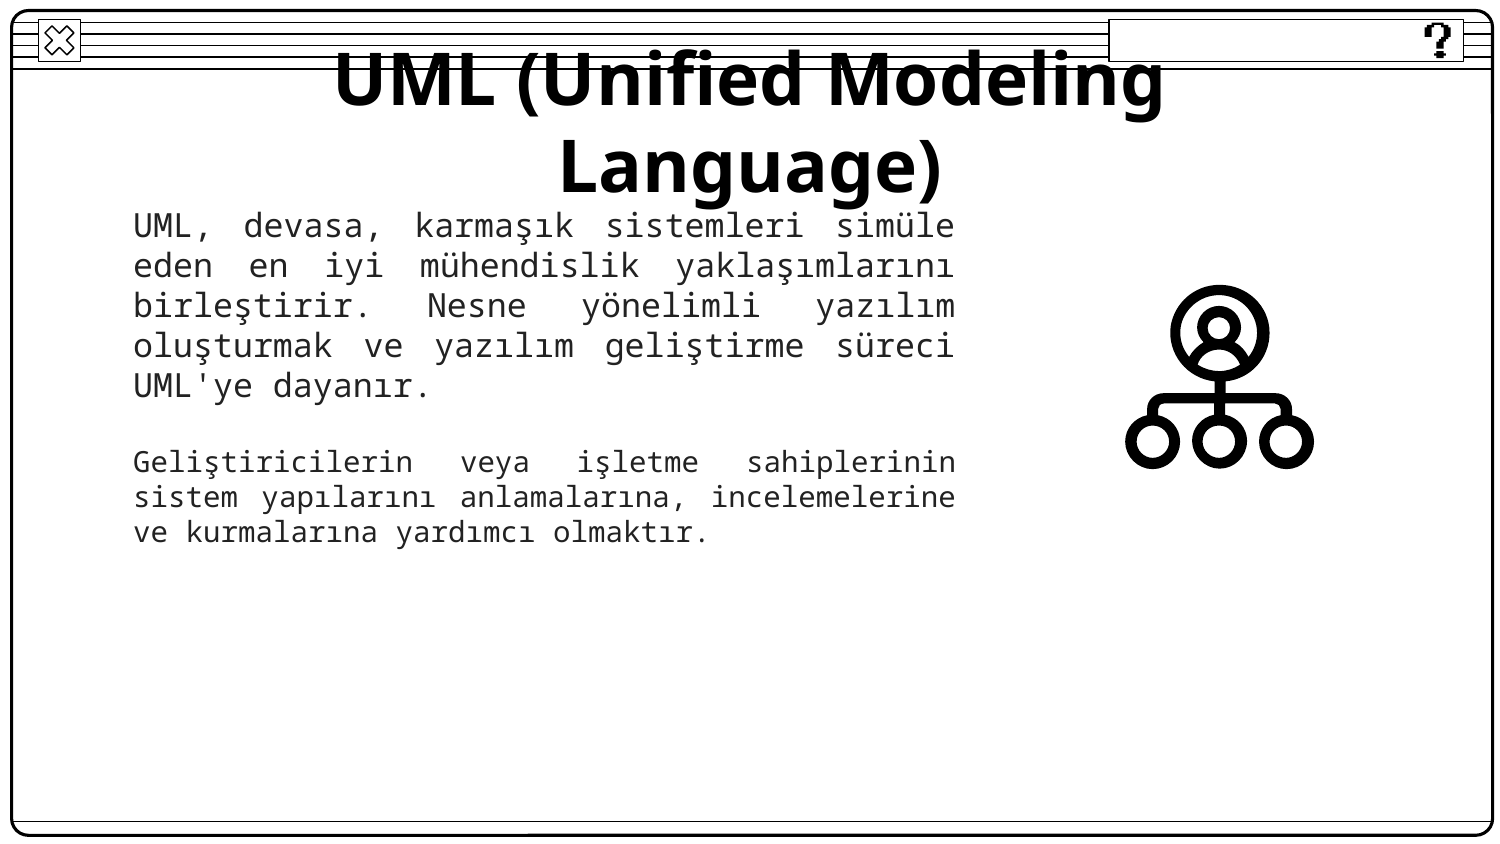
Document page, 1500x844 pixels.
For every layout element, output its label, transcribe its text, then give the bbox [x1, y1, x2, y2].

title UML (Unified Modeling Language) [118, 72, 1382, 167]
text_box [1125, 284, 1315, 470]
list UML, devasa, karmaşık sistemleri simüle eden en iyi mühendislik yaklaşımlarını birleştirir. Nesne yönelimli yazılım oluşturmak ve yazılım geliştirme süreci UML'ye dayanır. Geliştiricilerin veya işletme sahiplerinin sistem yapılarını anlamalarına, incelemelerine ve kurmalarına yardımcı olmaktır. [118, 189, 971, 750]
